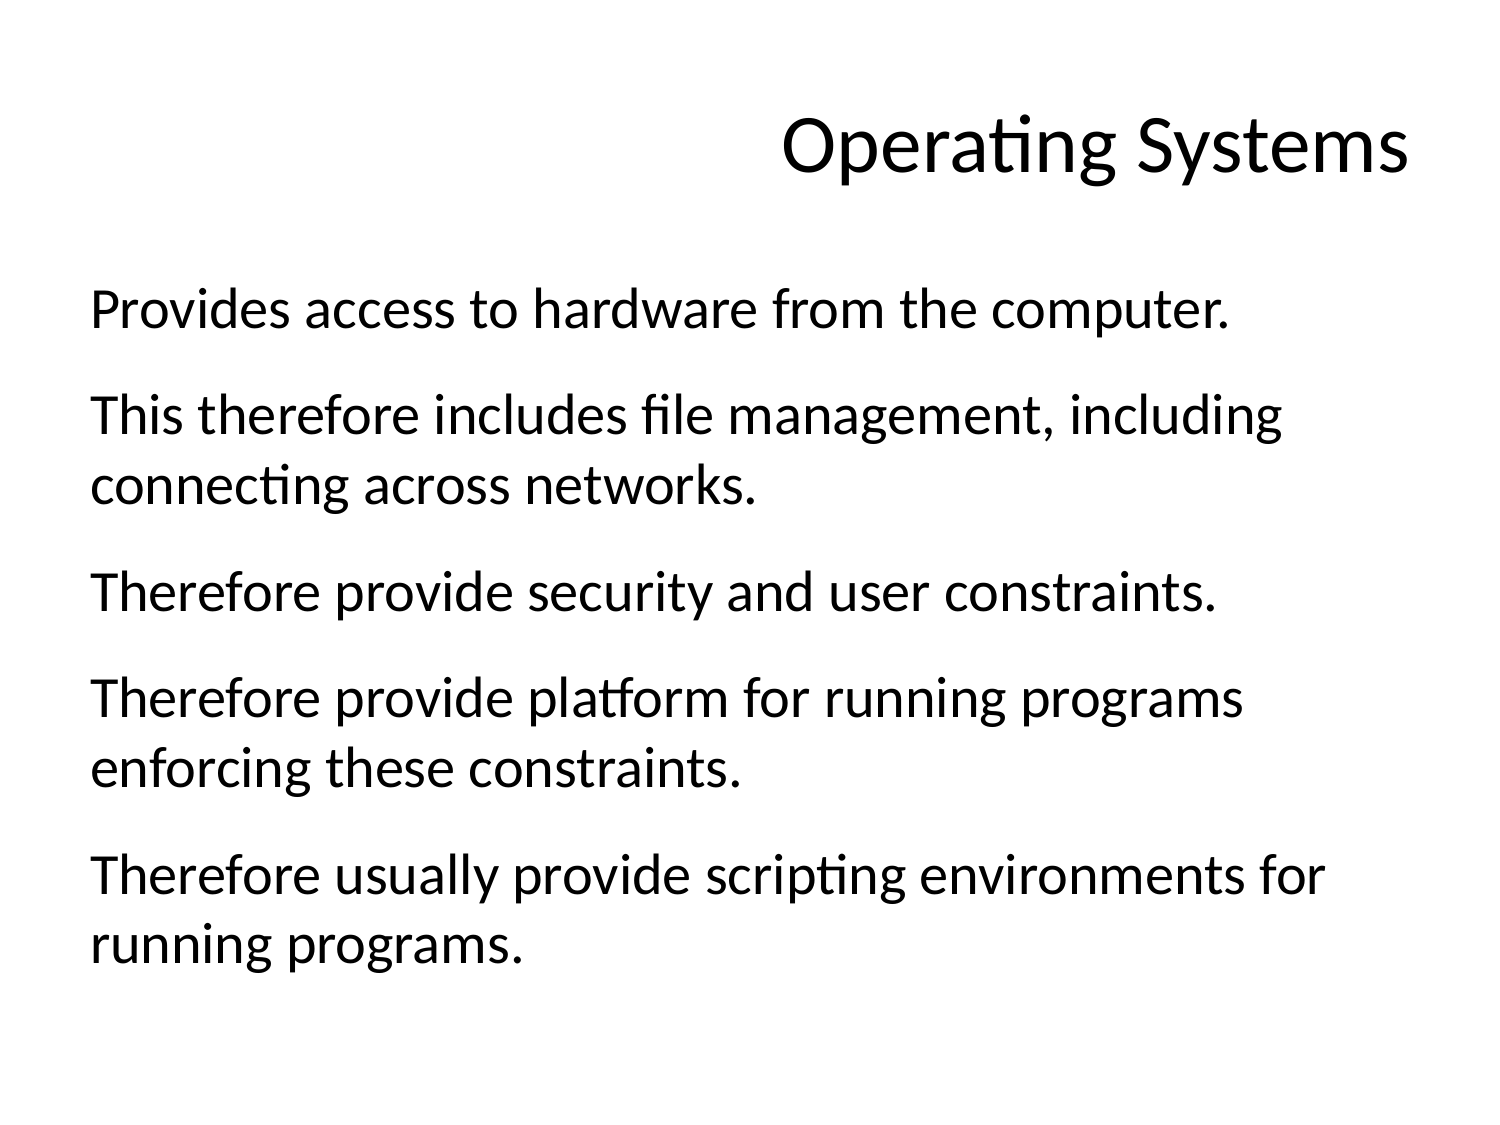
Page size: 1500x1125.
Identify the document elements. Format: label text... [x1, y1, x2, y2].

list Provides access to hardware from the computer. This therefore includes file management, including connecting across networks. Therefore provide security and user constraints. Therefore provide platform for running programs enforcing these constraints. Therefore usually provide scripting environments for running programs. [75, 262, 1438, 1050]
title Operating Systems [75, 45, 1425, 233]
